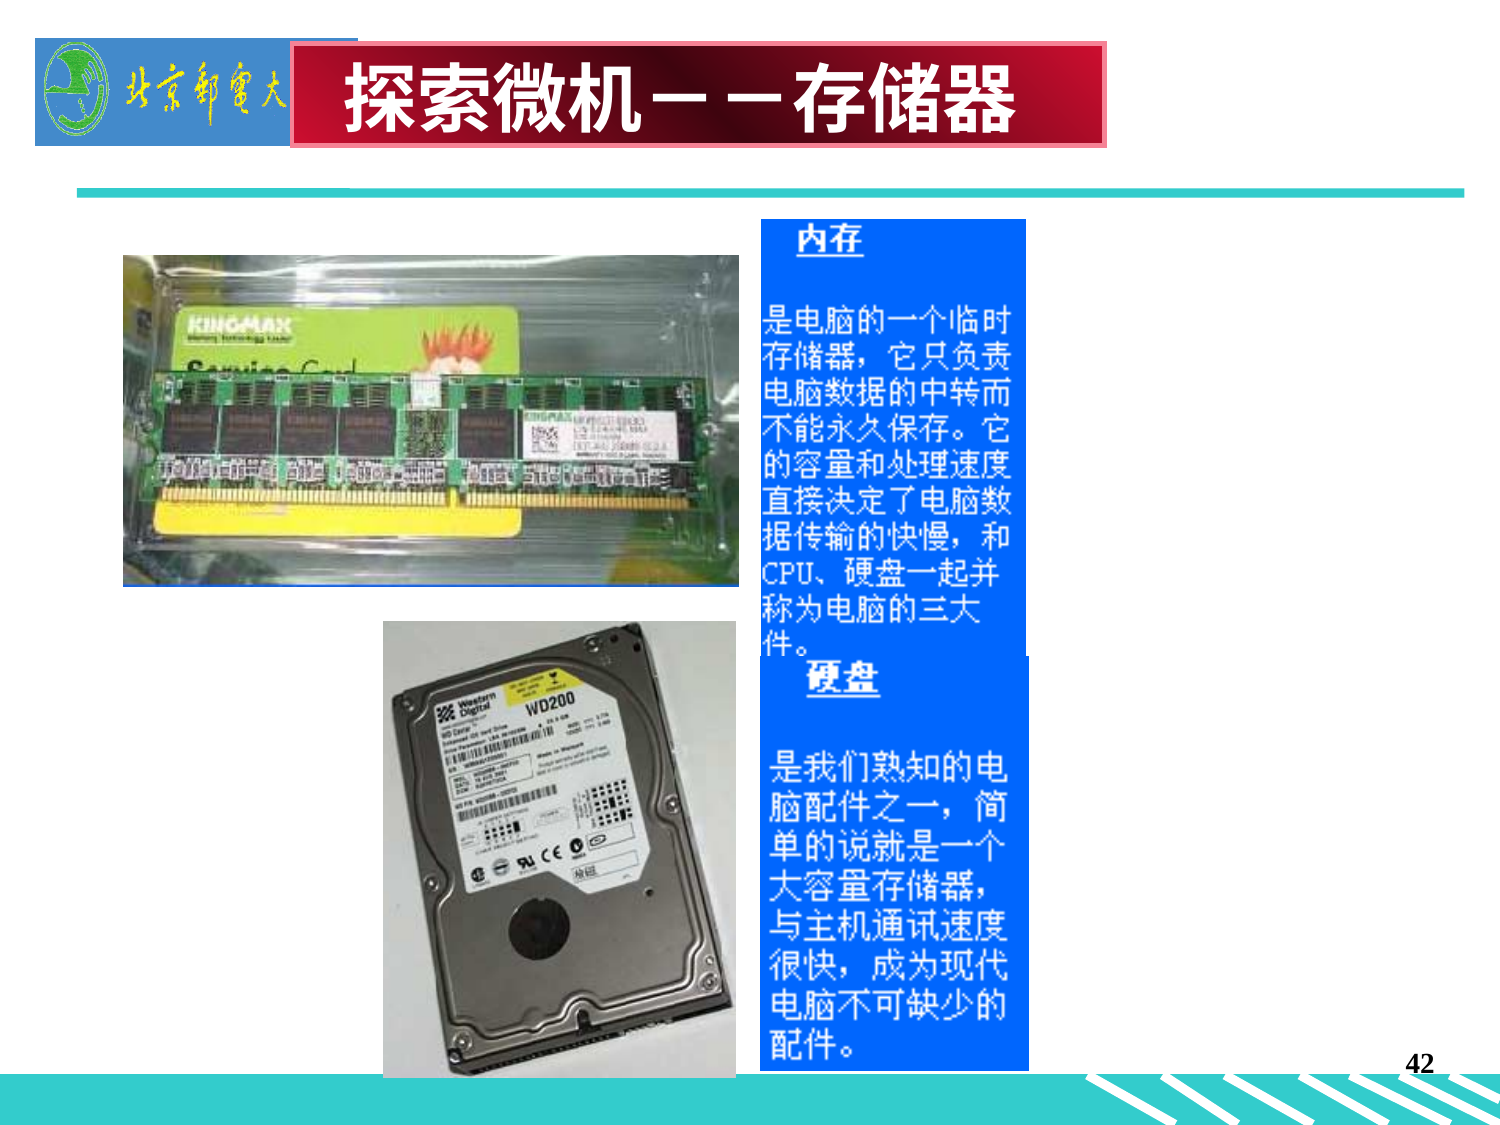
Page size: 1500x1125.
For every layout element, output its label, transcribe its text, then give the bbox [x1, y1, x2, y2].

picture [383, 621, 736, 1079]
picture [34, 37, 358, 146]
picture [123, 255, 739, 587]
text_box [291, 43, 1105, 150]
text_box 42 [1137, 1037, 1450, 1113]
picture [760, 219, 1030, 1071]
